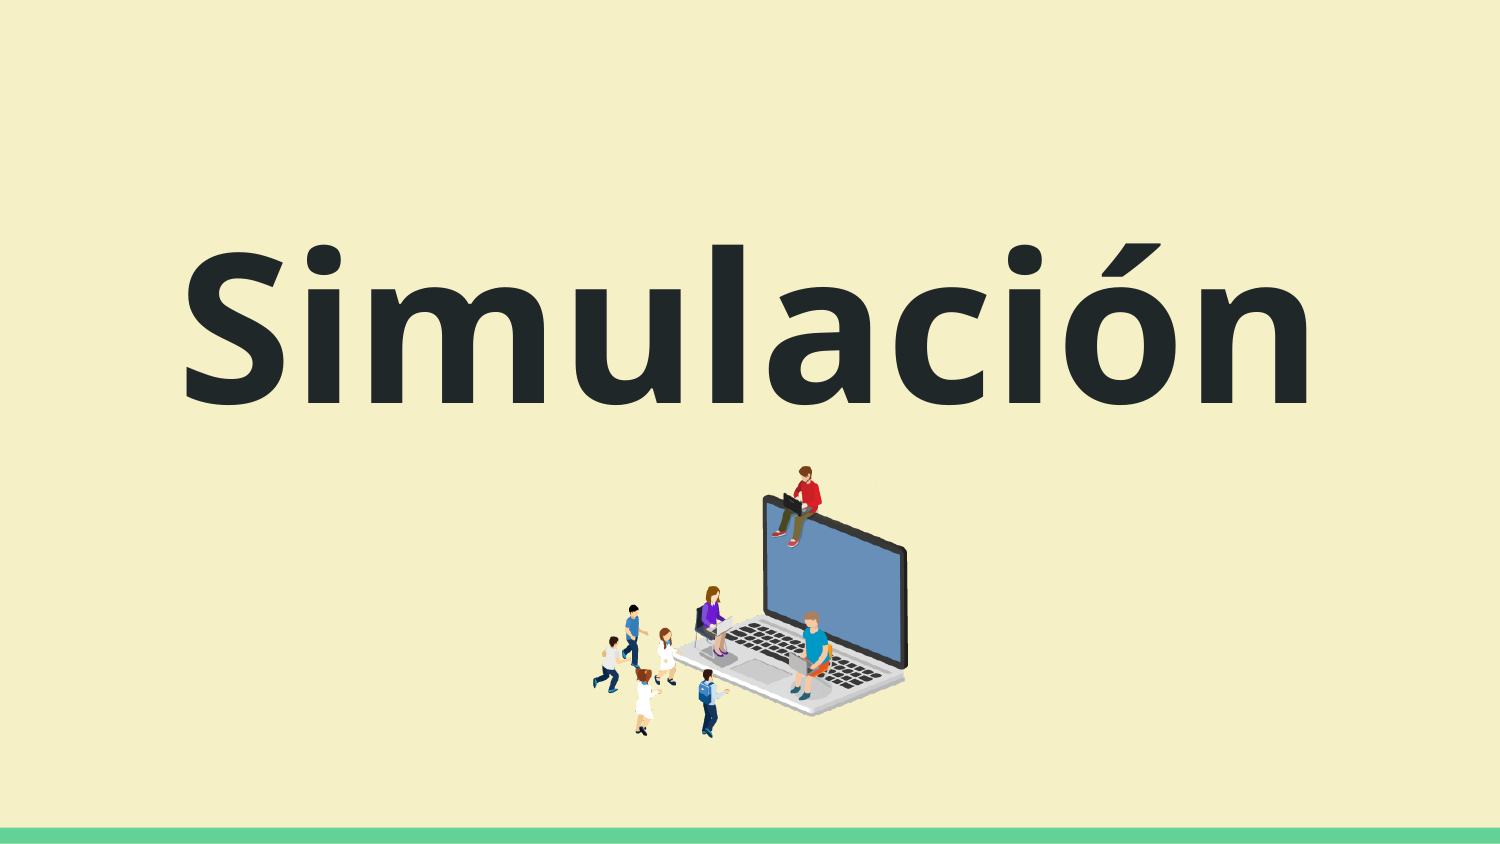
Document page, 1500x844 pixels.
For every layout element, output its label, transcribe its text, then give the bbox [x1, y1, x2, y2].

title Simulación [51, 162, 1449, 478]
picture [586, 442, 914, 760]
